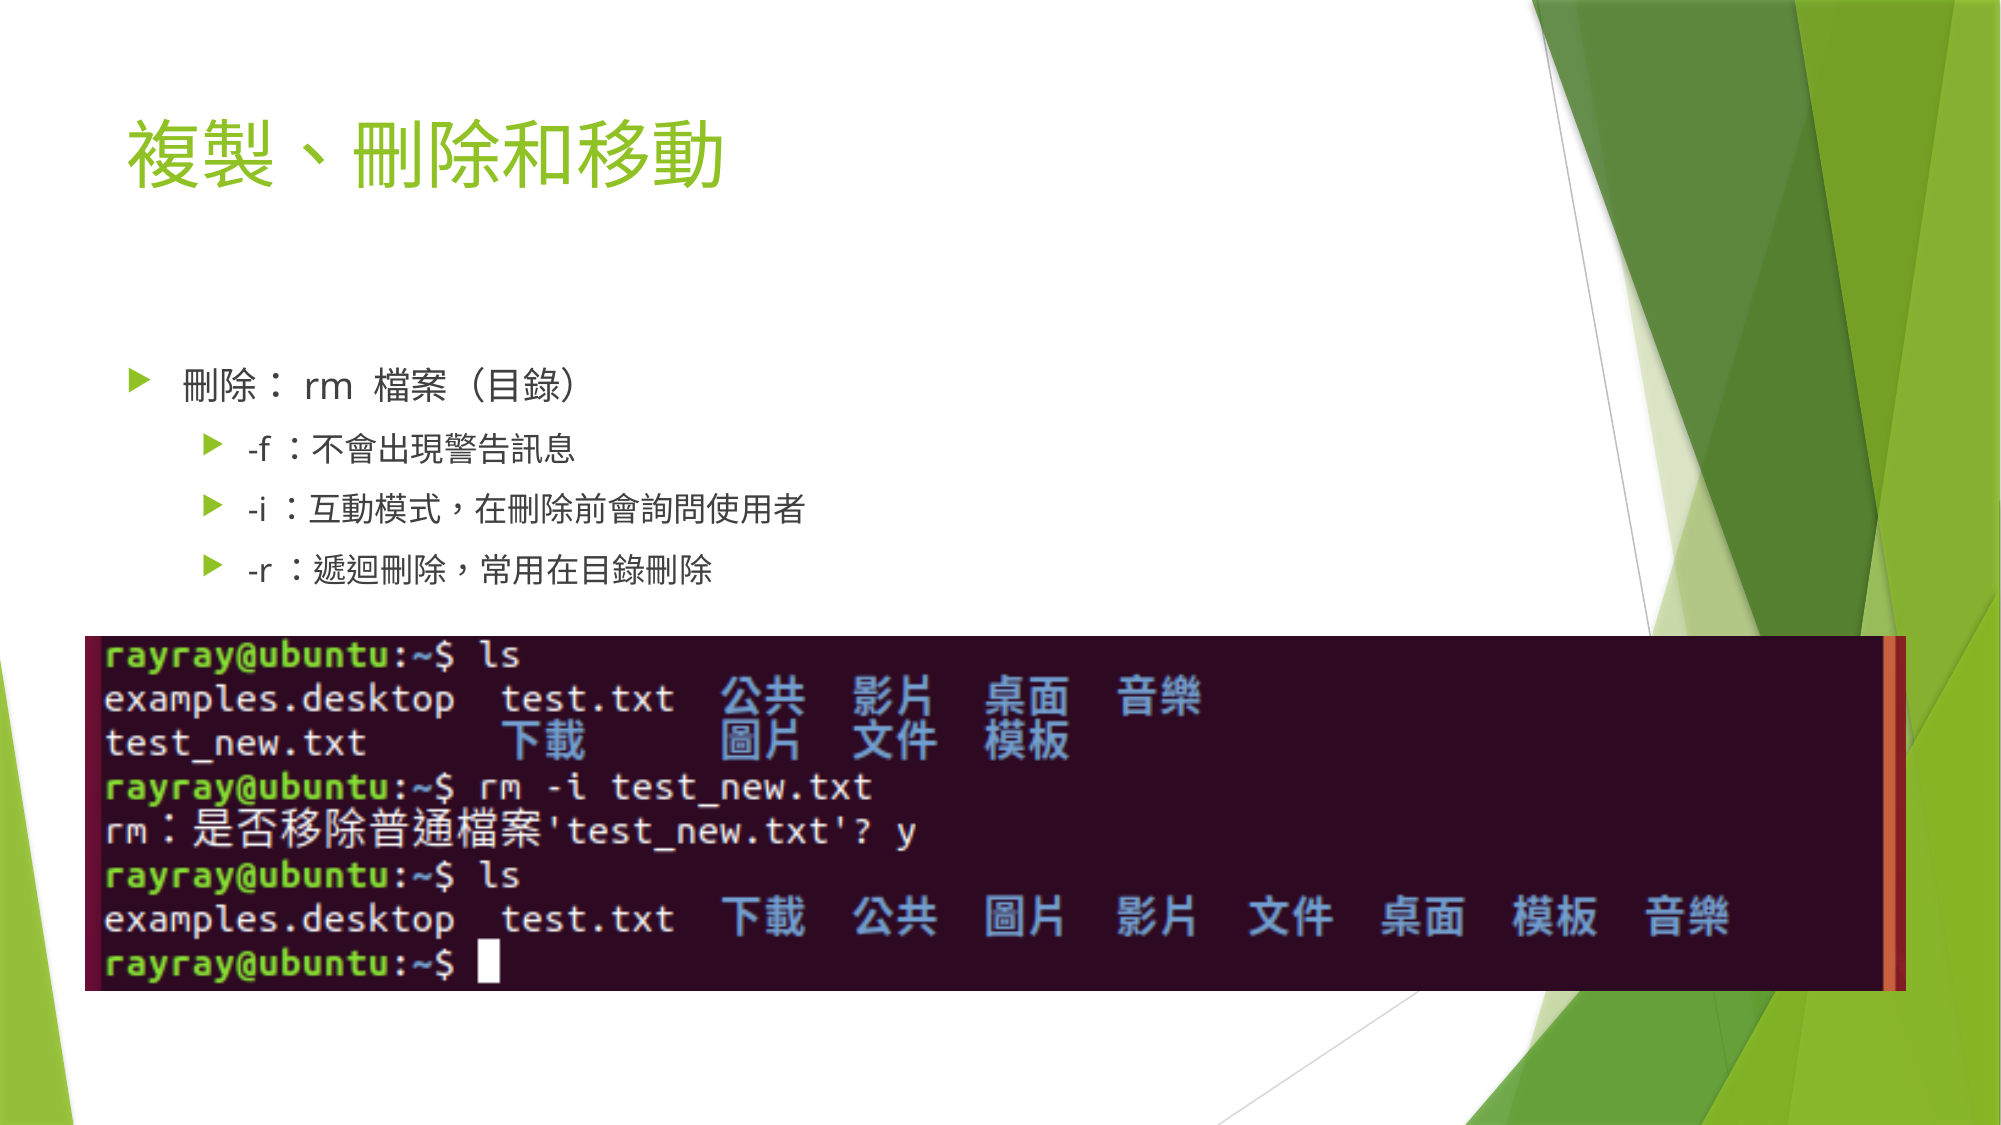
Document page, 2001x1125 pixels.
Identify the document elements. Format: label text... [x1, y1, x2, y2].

picture [84, 636, 1907, 992]
title 複製、刪除和移動 [111, 99, 1522, 317]
list 刪除：rm 檔案（目錄） -f：不會出現警告訊息 -i：互動模式，在刪除前會詢問使用者 -r：遞迴刪除，常用在目錄刪除 [111, 354, 1522, 634]
